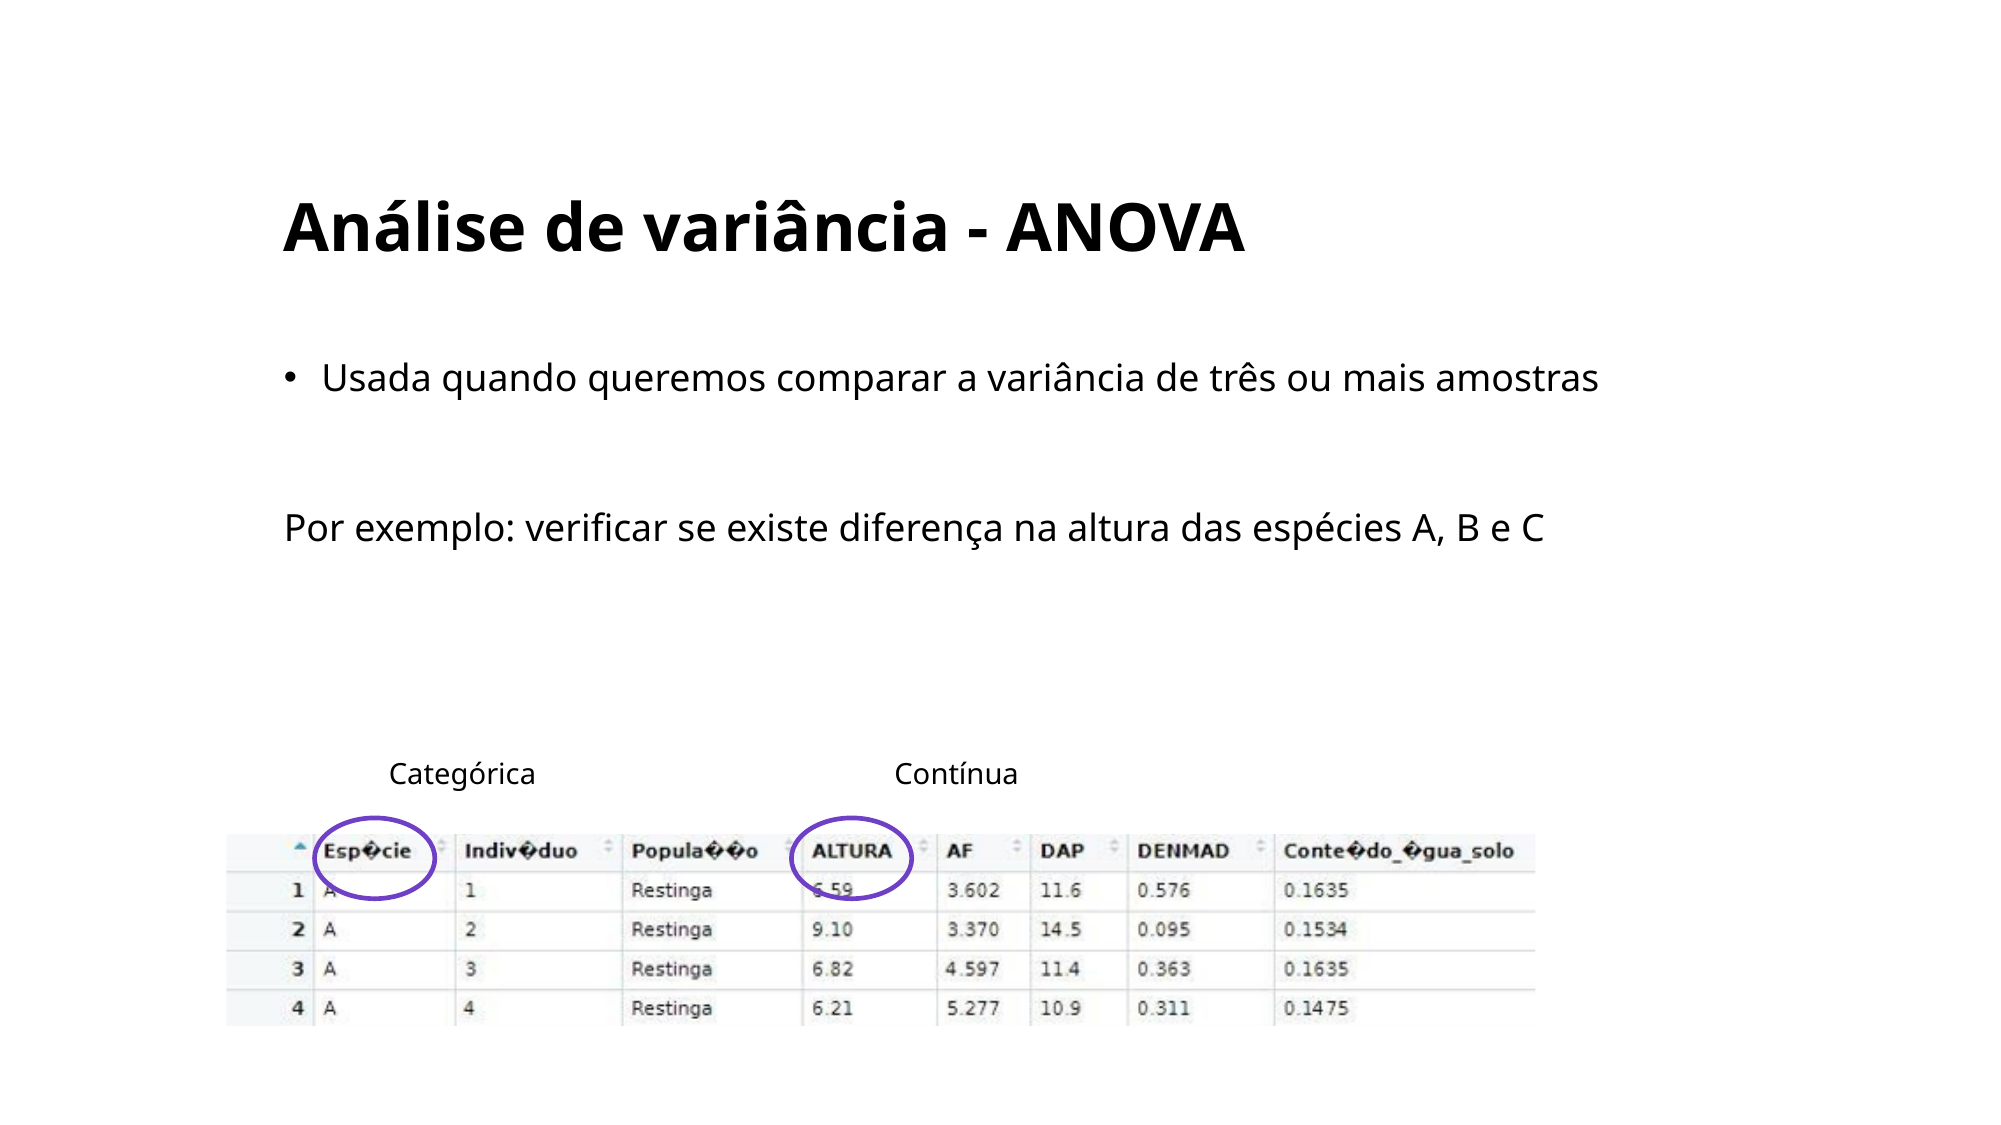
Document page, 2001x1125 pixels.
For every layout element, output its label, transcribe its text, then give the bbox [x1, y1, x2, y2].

list Usada quando queremos comparar a variância de três ou mais amostras Por exemplo: verificar se existe diferença na altura das espécies A, B e C [268, 337, 1732, 1017]
picture [225, 834, 1536, 1026]
text_box [325, 816, 425, 834]
text_box Contínua [879, 748, 1034, 798]
text_box [802, 816, 902, 834]
title Análise de variância - ANOVA [268, 112, 1732, 337]
text_box Categórica [374, 747, 552, 798]
